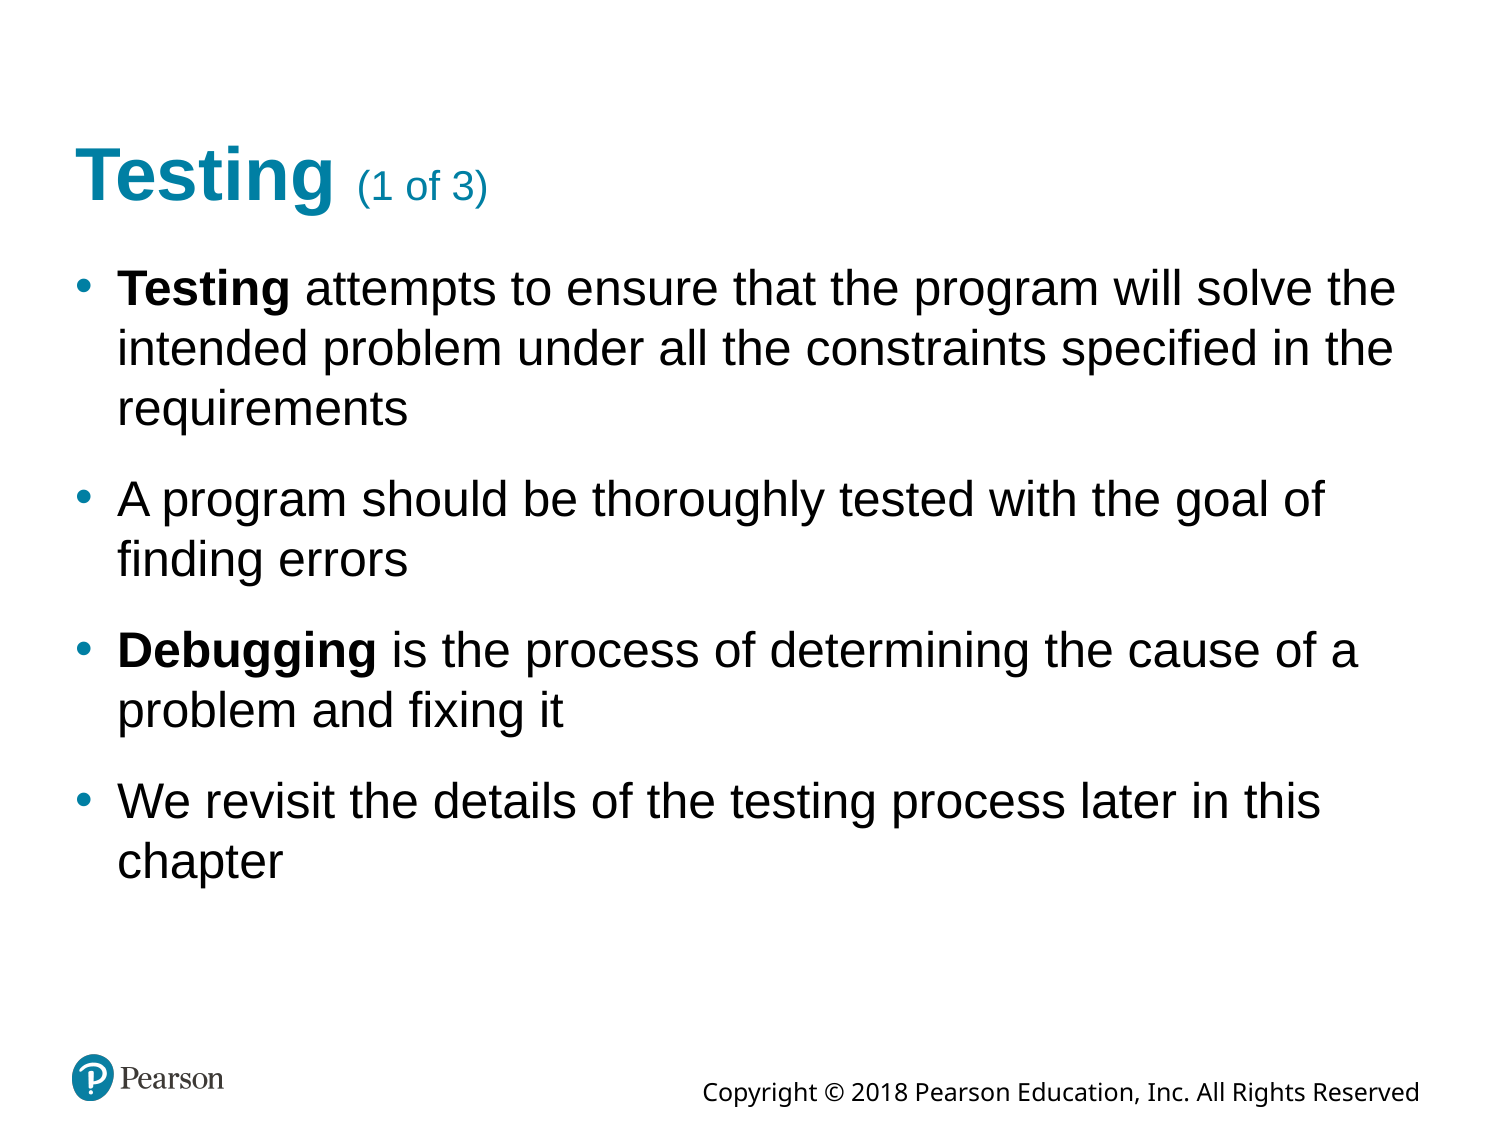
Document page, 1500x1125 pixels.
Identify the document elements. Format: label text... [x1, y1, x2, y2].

list Testing attempts to ensure that the program will solve the intended problem under all the constraints specified in the requirements A program should be thoroughly tested with the goal of finding errors Debugging is the process of determining the cause of a problem and fixing it We revisit the details of the testing process later in this chapter [75, 255, 1425, 983]
picture [98, 1054, 224, 1101]
picture [72, 1087, 83, 1101]
picture [72, 1054, 88, 1070]
title Testing (1 of 3) [75, 35, 1425, 216]
picture [80, 1063, 106, 1088]
